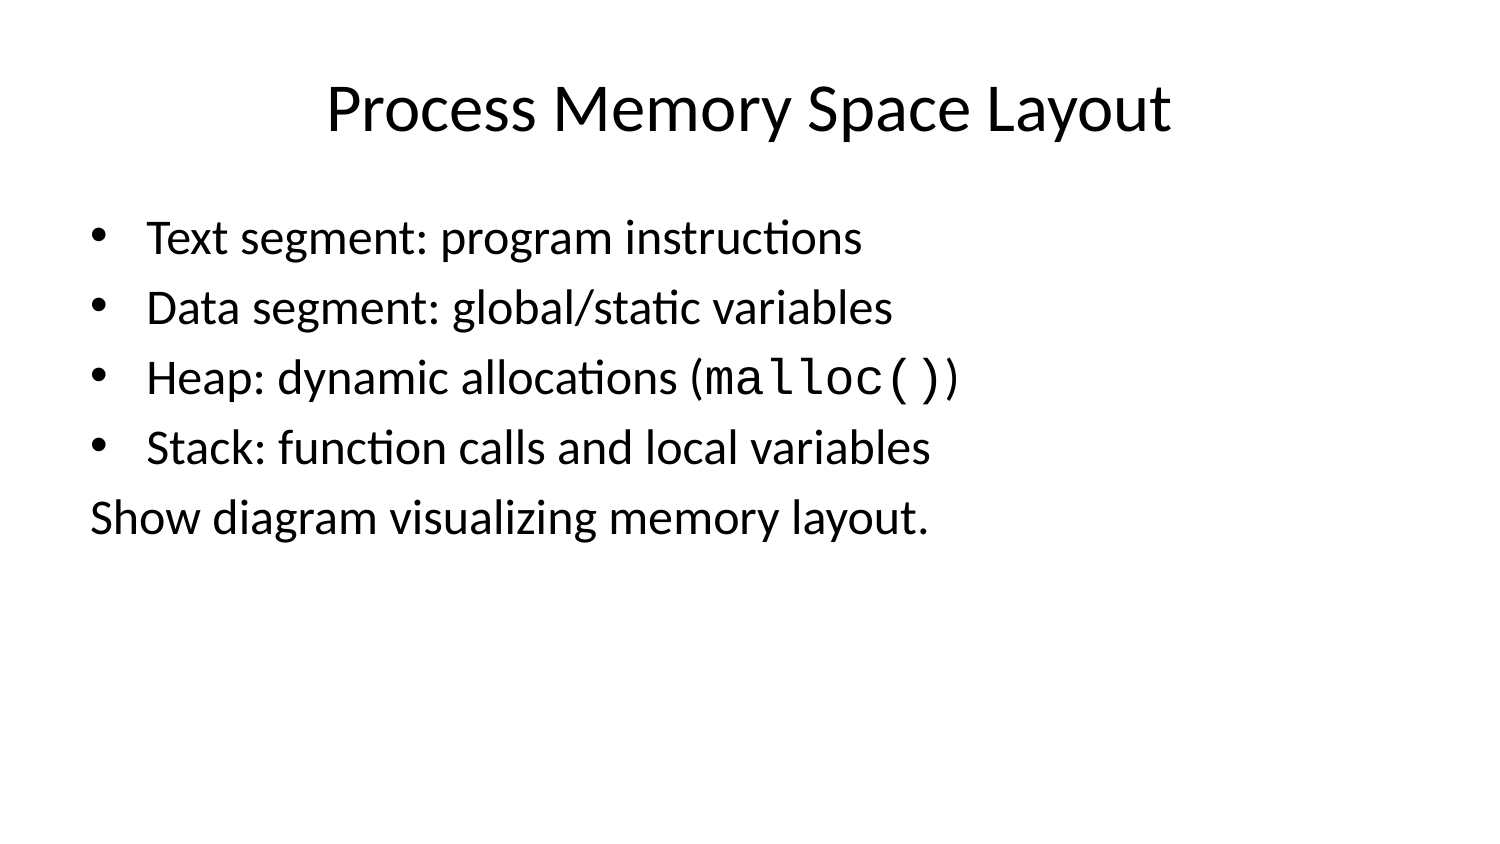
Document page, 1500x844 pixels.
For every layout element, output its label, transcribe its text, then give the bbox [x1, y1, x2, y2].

title Process Memory Space Layout [75, 33, 1425, 175]
list Text segment: program instructions Data segment: global/static variables Heap: dynamic allocations (malloc()) Stack: function calls and local variables Show diagram visualizing memory layout. [75, 196, 1425, 754]
